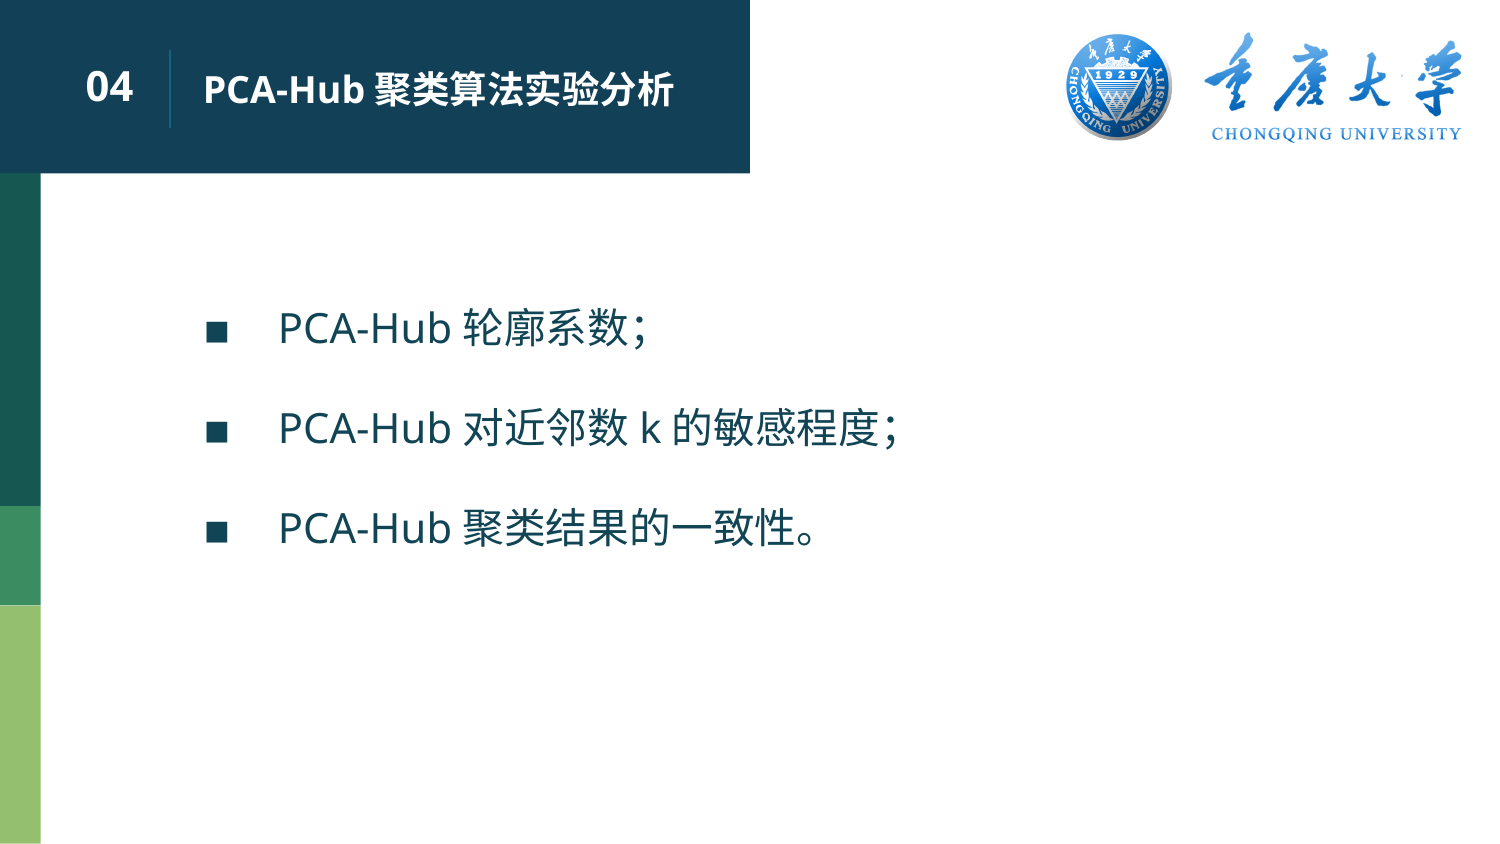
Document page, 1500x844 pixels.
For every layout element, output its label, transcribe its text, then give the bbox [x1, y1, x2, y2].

picture [1035, 1, 1499, 161]
list PCA-Hub轮廓系数； PCA-Hub对近邻数k的敏感程度； PCA-Hub聚类结果的一致性。 [187, 236, 1315, 755]
title PCA-Hub聚类算法实验分析 [187, 4, 715, 174]
text_box 04 [50, 52, 169, 118]
